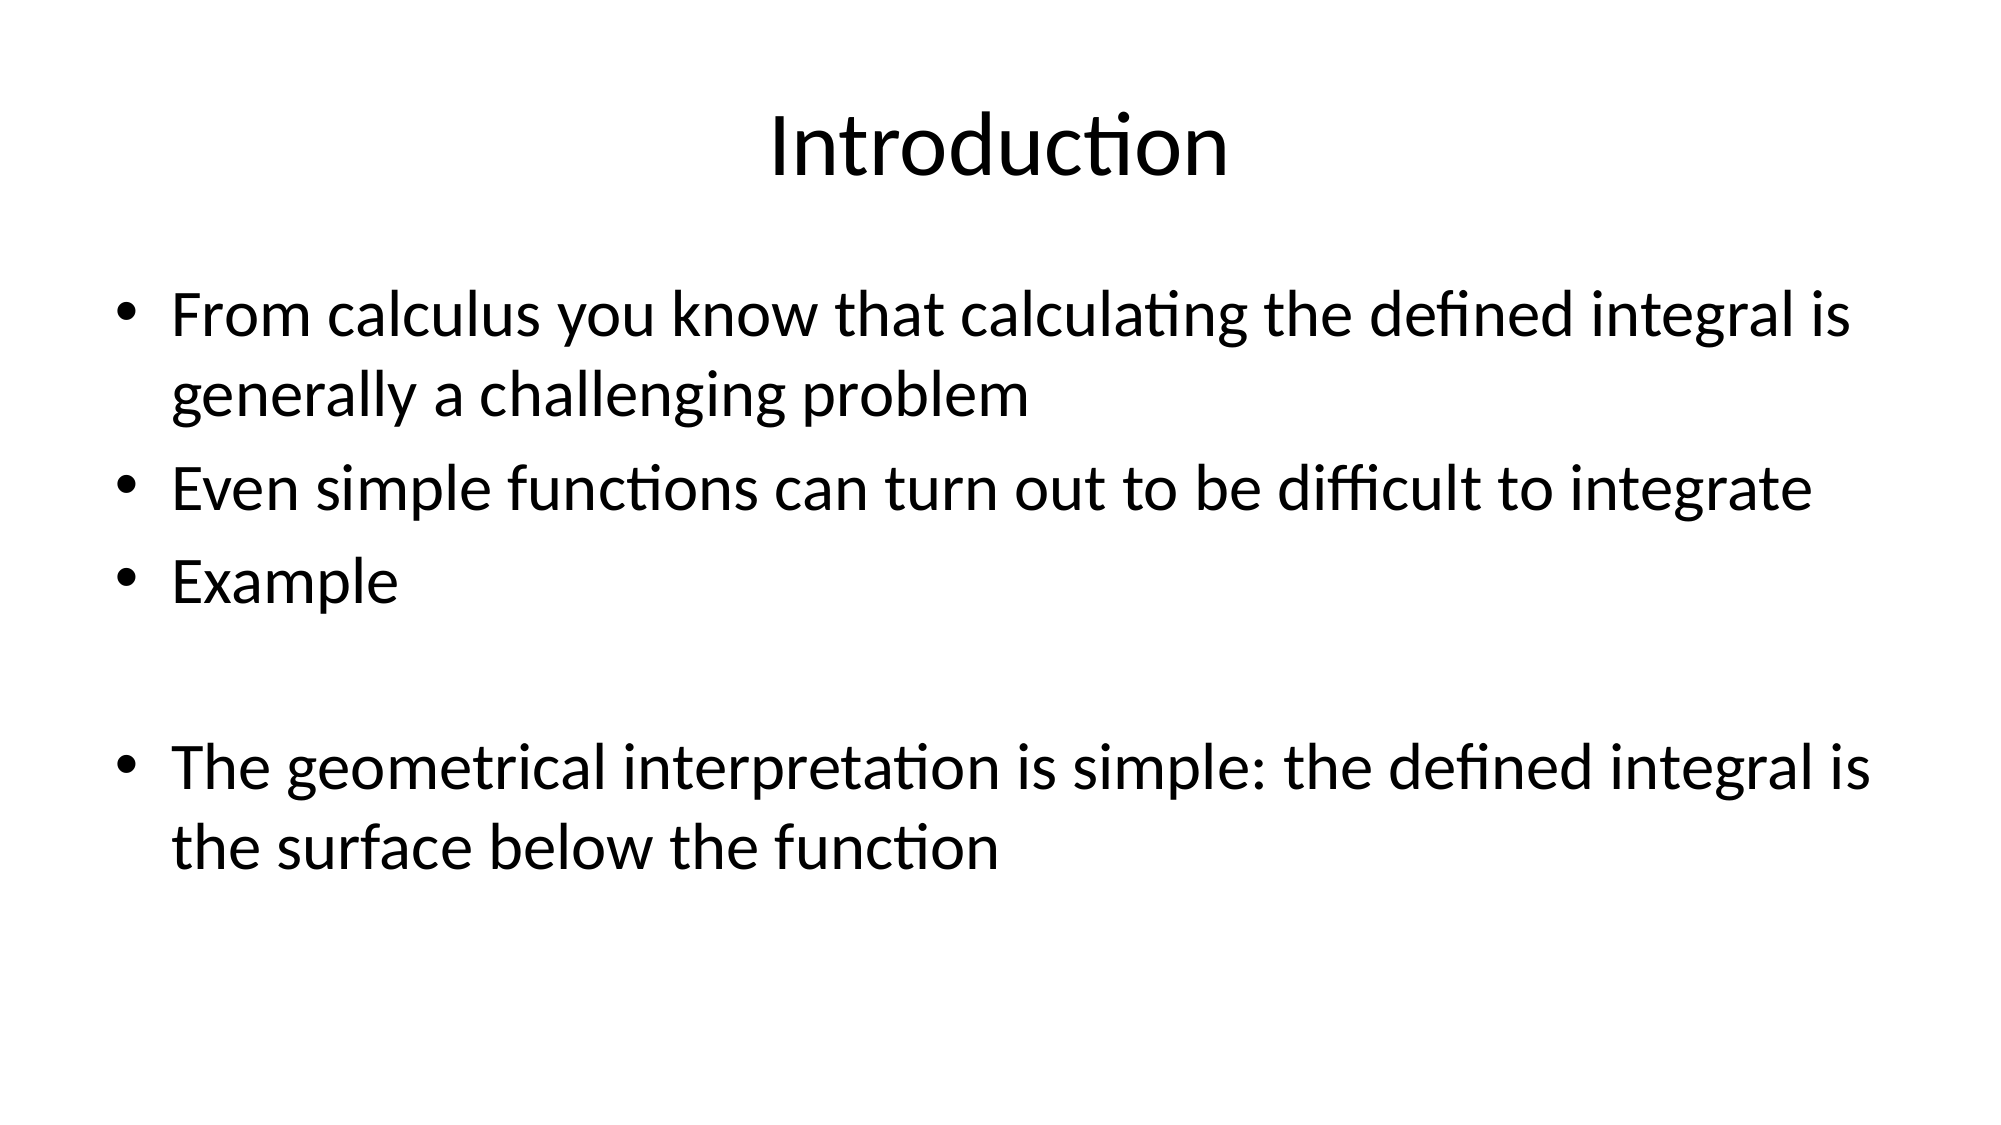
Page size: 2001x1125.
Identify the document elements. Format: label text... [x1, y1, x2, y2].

title Introduction [99, 45, 1900, 233]
